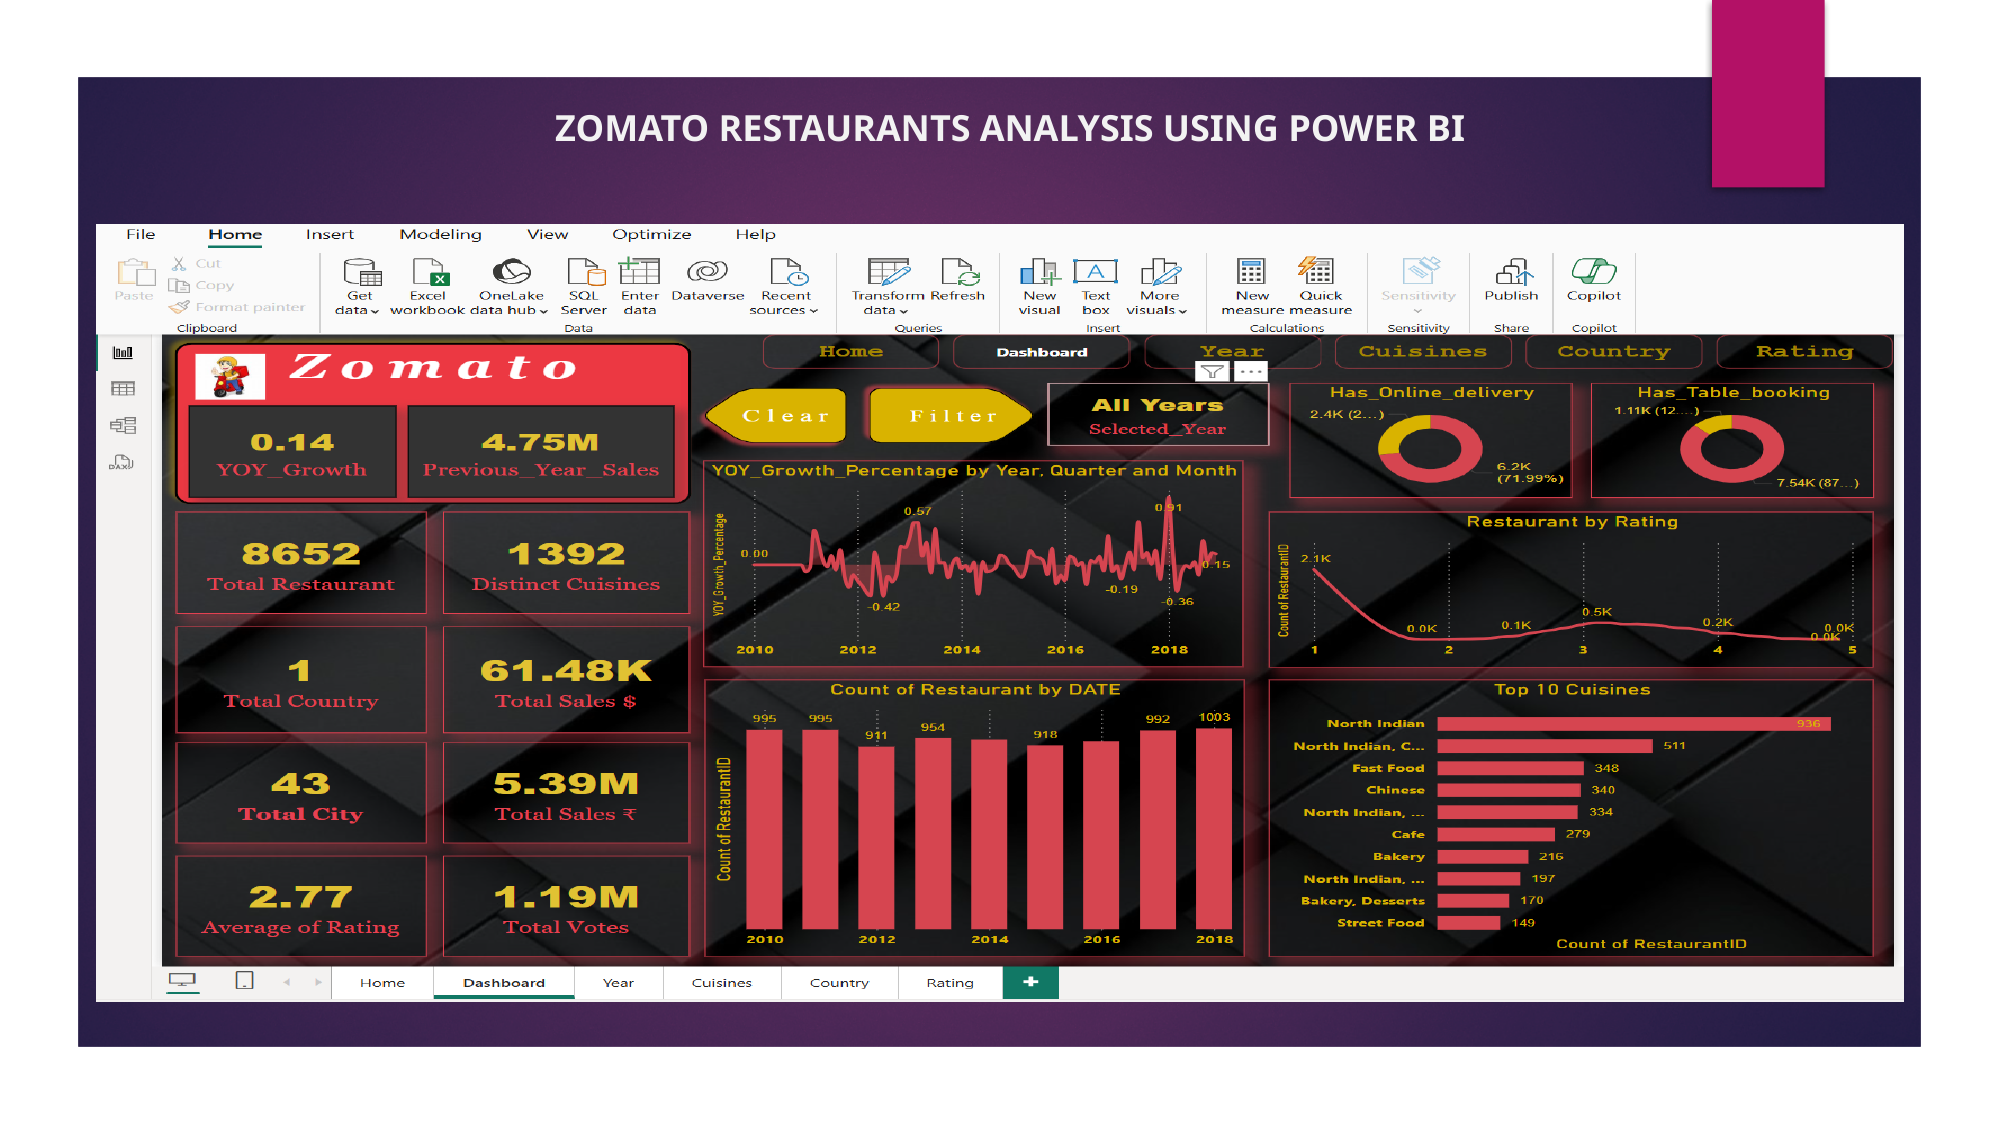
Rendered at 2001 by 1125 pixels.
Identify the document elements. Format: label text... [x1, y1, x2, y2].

picture [96, 224, 1904, 1002]
subtitle Zomato restaurants analysis using Power bi [540, 97, 1646, 156]
